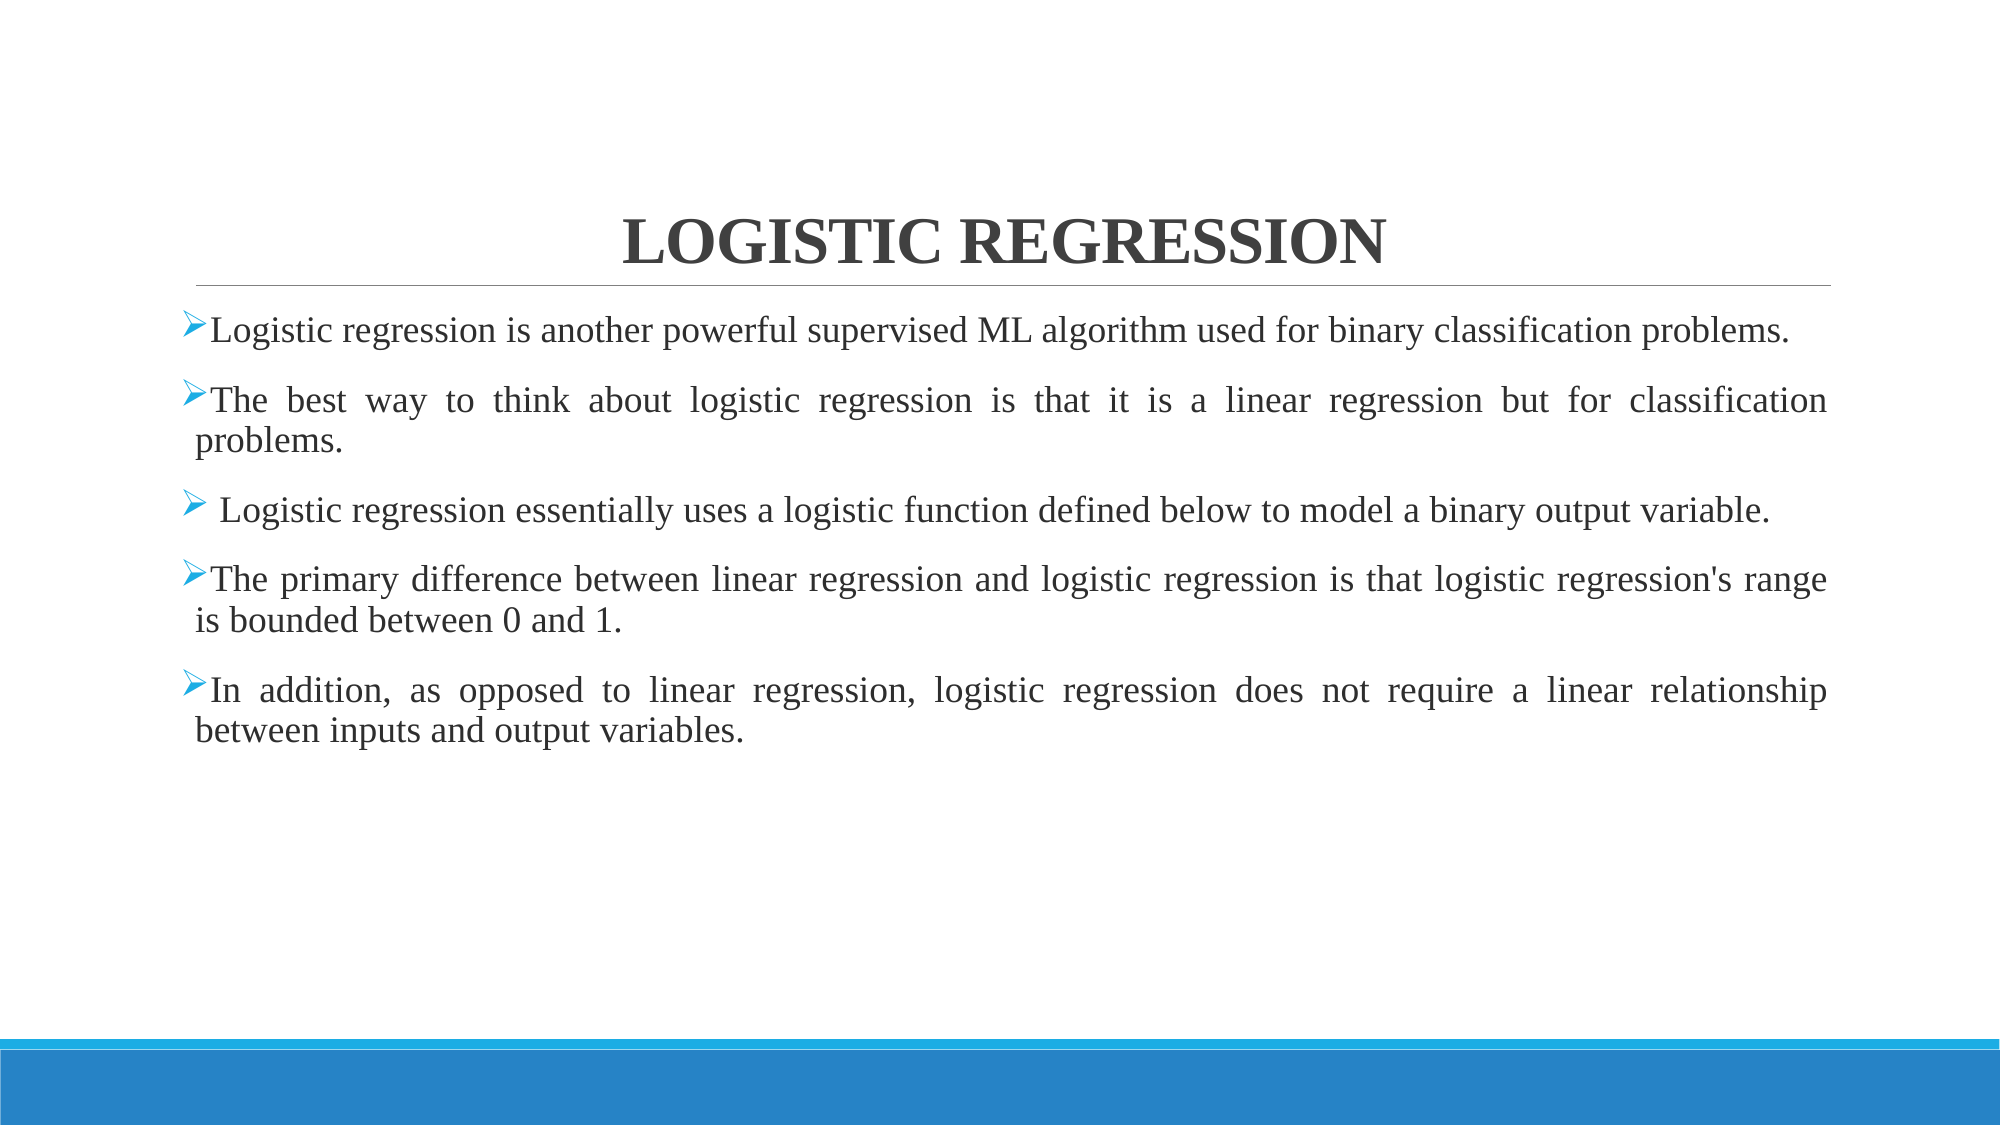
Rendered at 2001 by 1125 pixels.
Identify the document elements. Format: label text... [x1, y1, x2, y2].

list Logistic regression is another powerful supervised ML algorithm used for binary classification problems. The best way to think about logistic regression is that it is a linear regression but for classification problems. Logistic regression essentially uses a logistic function defined below to model a binary output variable. The primary difference between linear regression and logistic regression is that logistic regression's range is bounded between 0 and 1. In addition, as opposed to linear regression, logistic regression does not require a linear relationship between inputs and output variables. [180, 302, 1830, 963]
title LOGISTIC REGRESSION [180, 47, 1830, 285]
